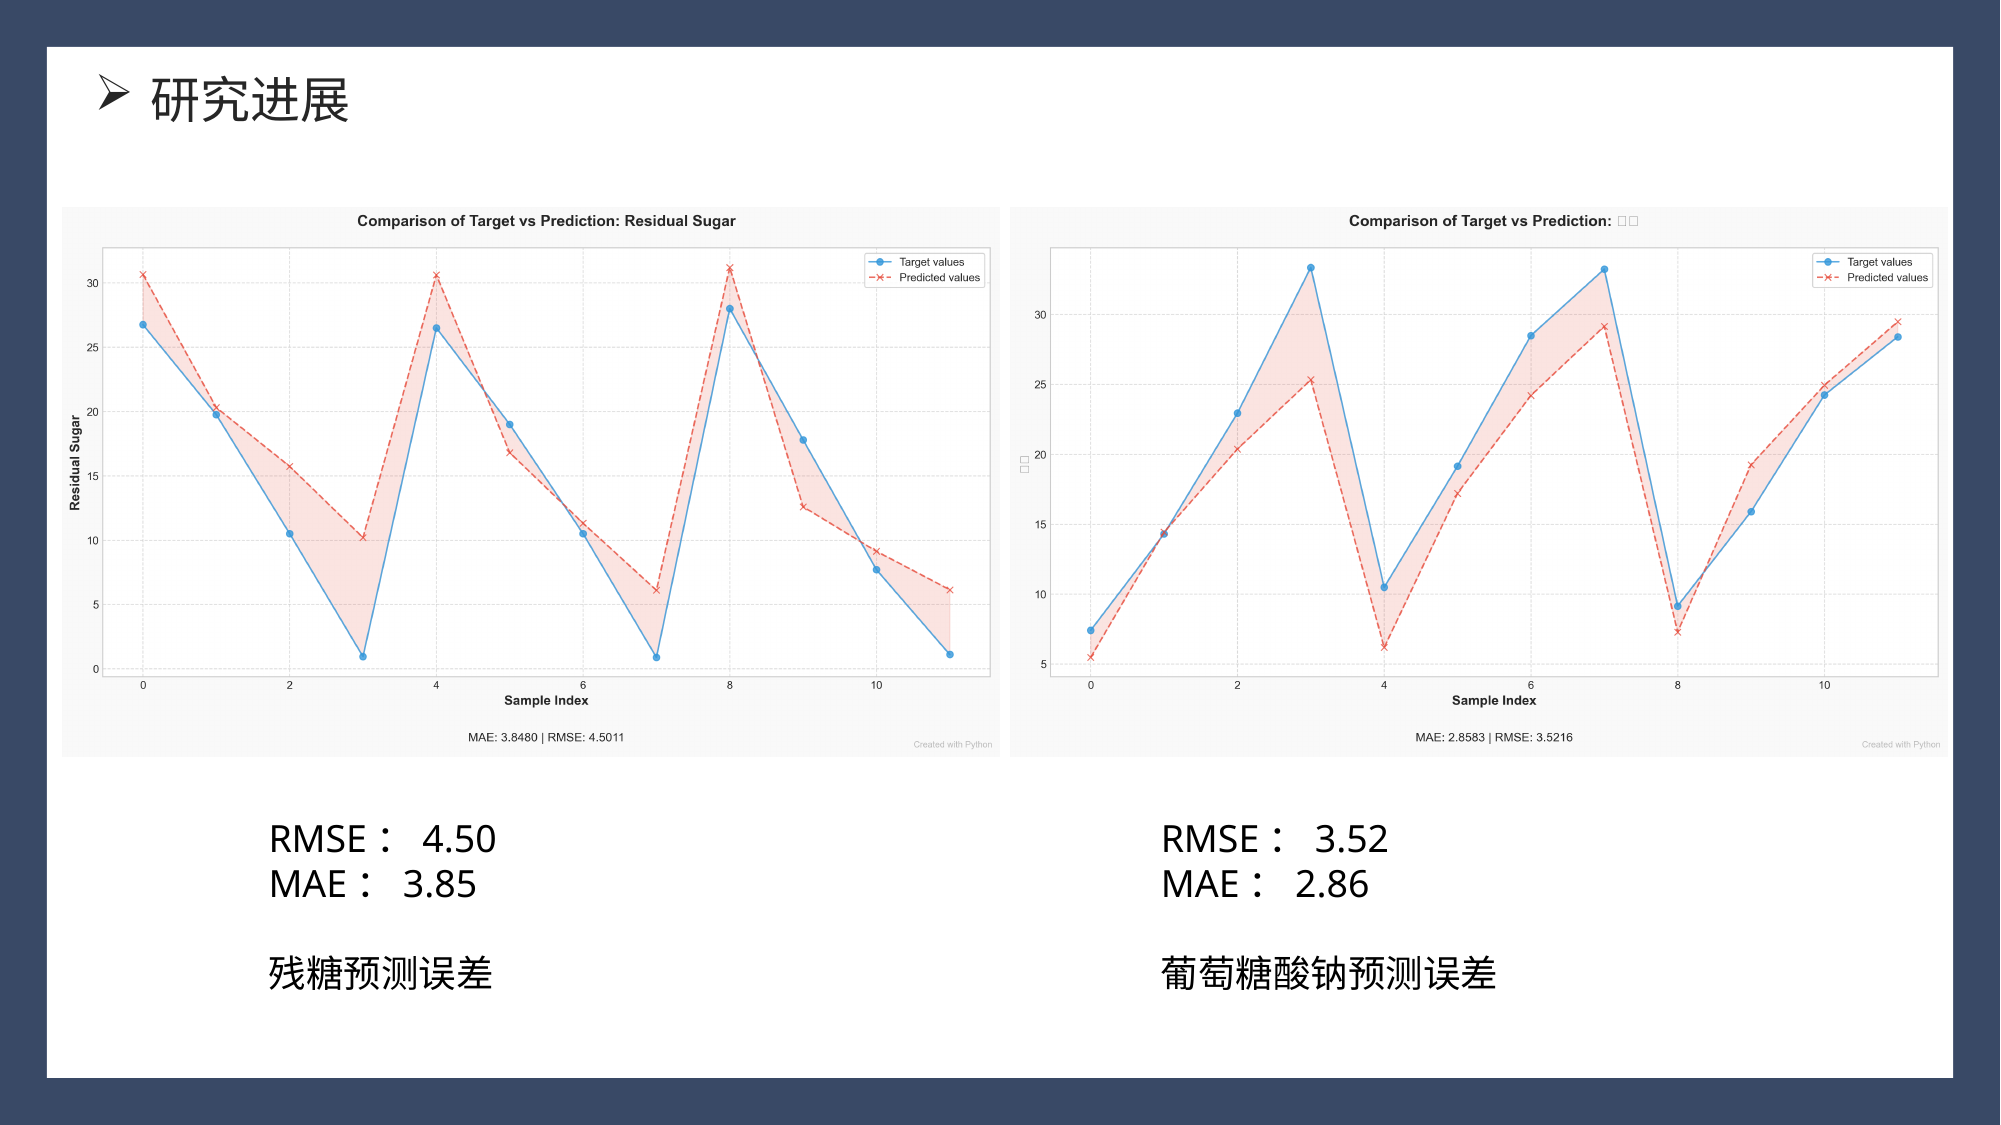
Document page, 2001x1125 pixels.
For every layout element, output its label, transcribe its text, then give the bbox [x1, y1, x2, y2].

text_box 研究进展 [94, 60, 396, 136]
text_box RMSE：3.52 MAE：2.86 葡萄糖酸钠预测误差 [1146, 807, 1813, 1002]
text_box RMSE：4.50 MAE：3.85 残糖预测误差 [253, 807, 921, 1002]
picture [62, 207, 1000, 757]
picture [1010, 207, 1948, 757]
